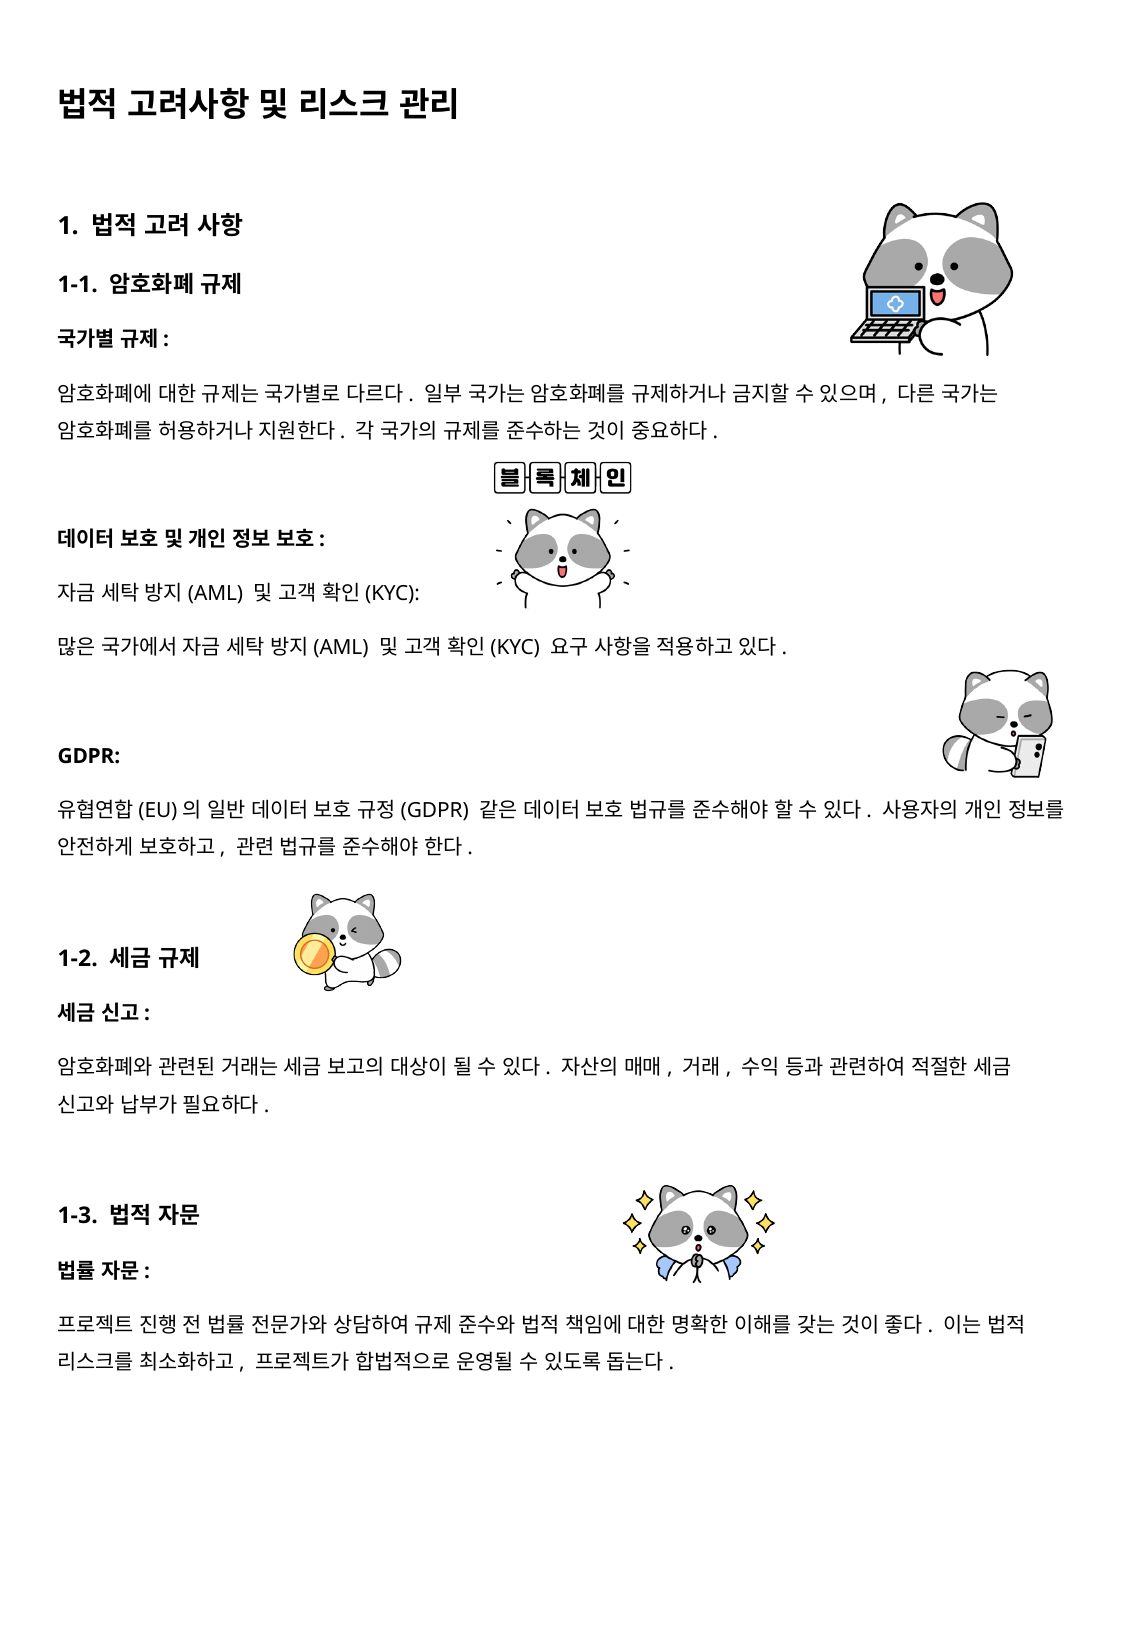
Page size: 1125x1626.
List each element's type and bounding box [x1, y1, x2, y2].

text_box [42, 56, 1083, 1391]
